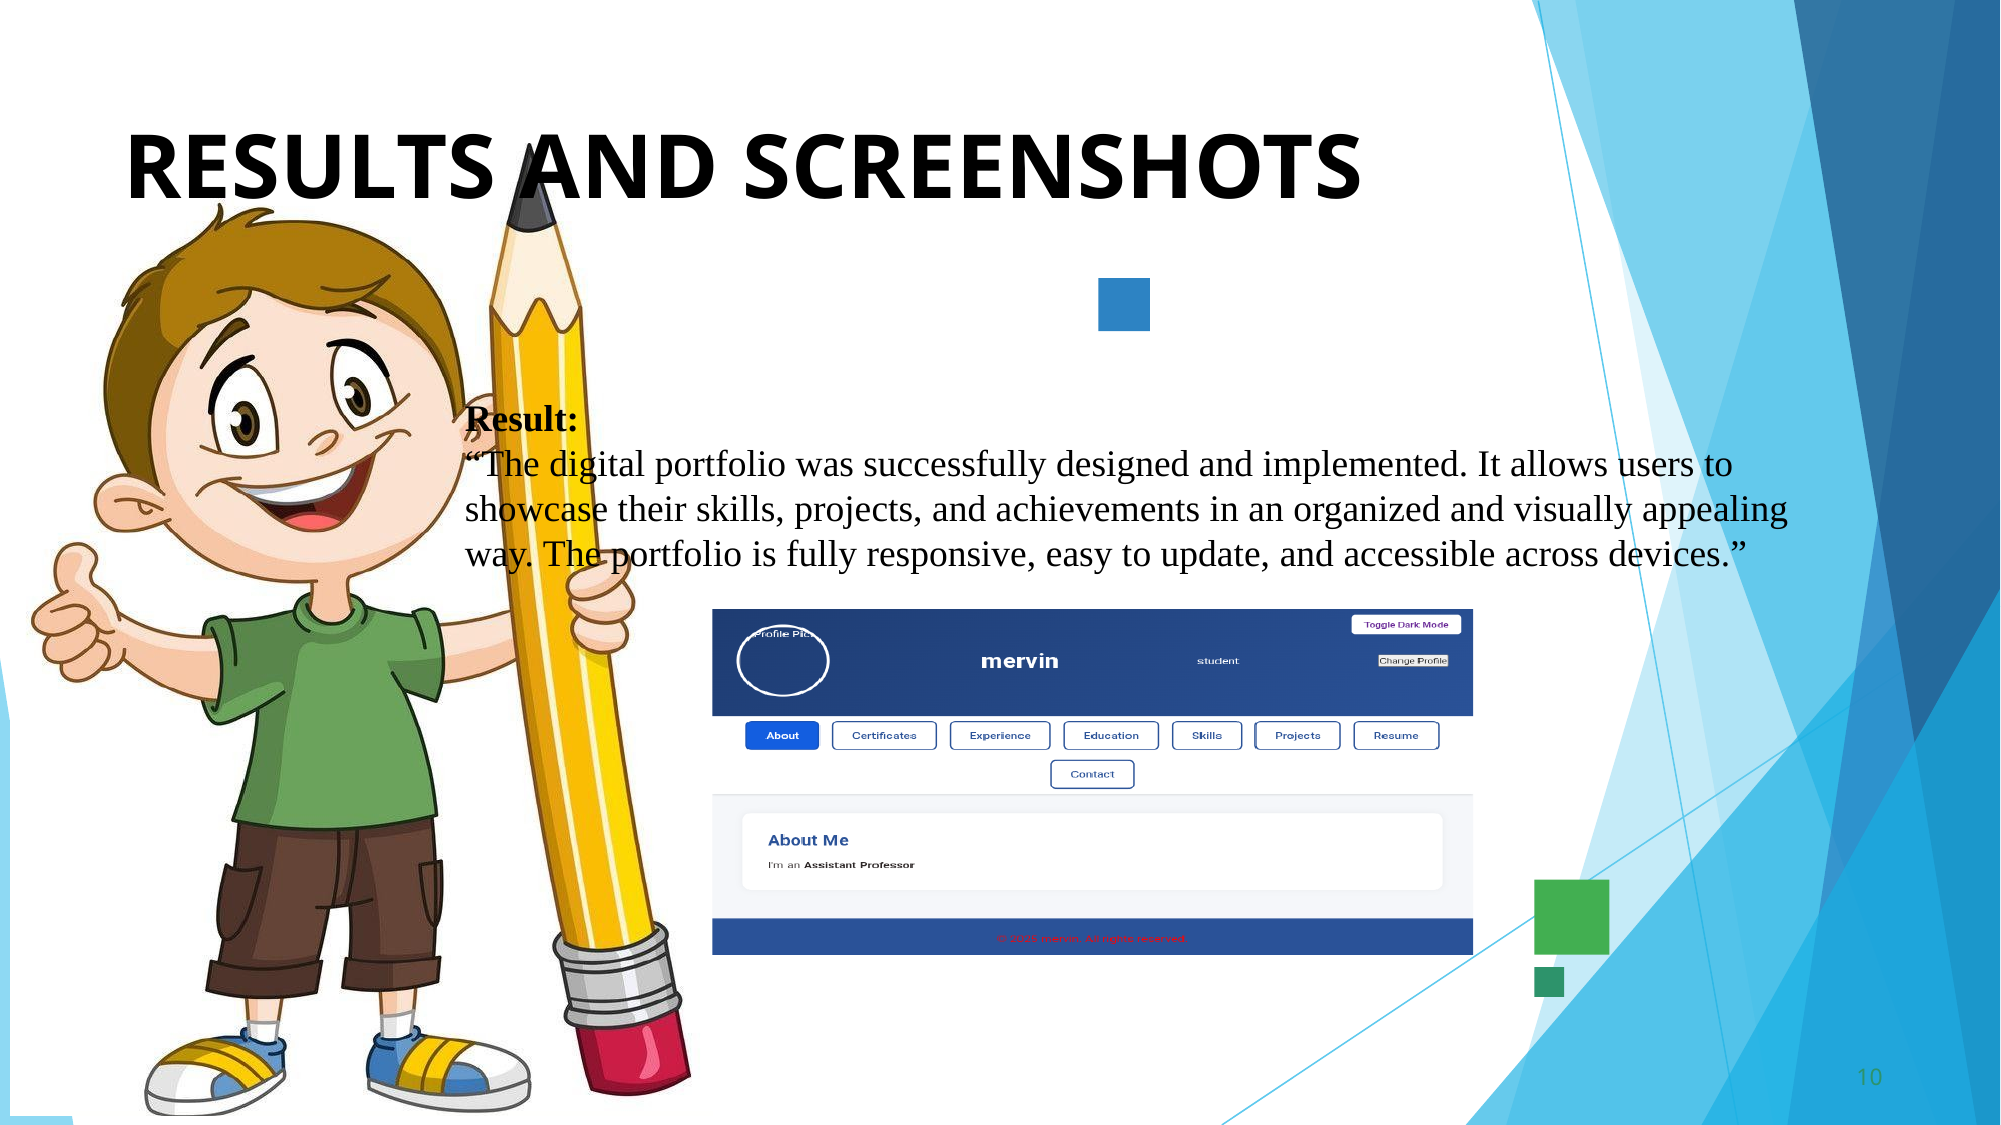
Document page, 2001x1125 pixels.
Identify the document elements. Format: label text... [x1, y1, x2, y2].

text_box [1098, 298, 1150, 332]
text_box [1534, 967, 1565, 997]
text_box Result: “The digital portfolio was successfully designed and implemented. It allows users to showcase their skills, projects, and achievements in an organized and visually appealing way. The portfolio is fully responsive, easy to update, and accessible across devices.” [717, 386, 1850, 581]
title RESULTS AND SCREENSHOTS [121, 107, 1513, 298]
picture [10, 143, 1474, 1116]
text_box 10 [1849, 1061, 1888, 1095]
text_box [1534, 879, 1610, 955]
text_box [717, 528, 1329, 608]
